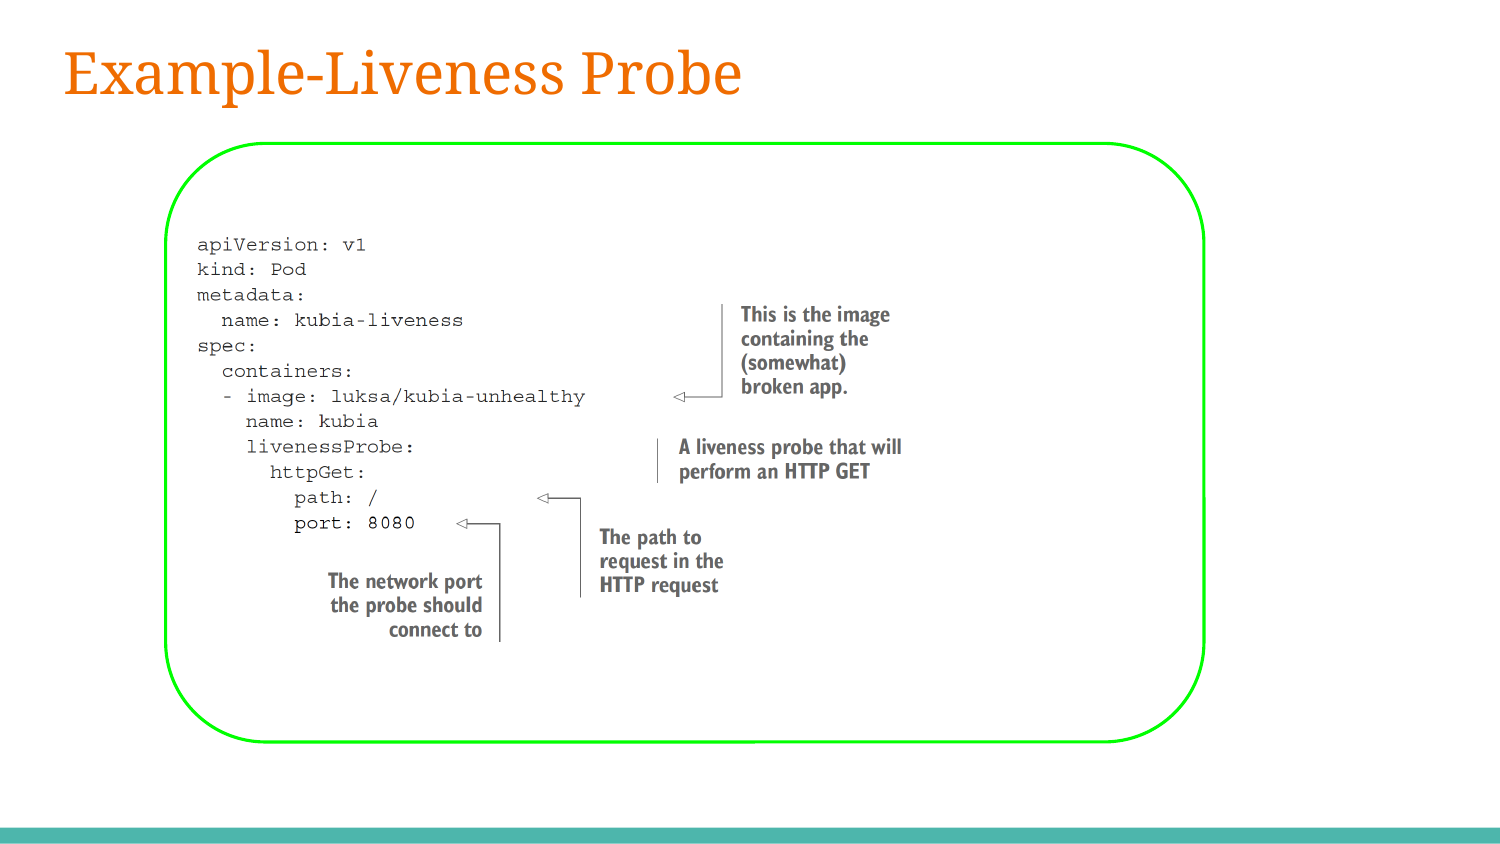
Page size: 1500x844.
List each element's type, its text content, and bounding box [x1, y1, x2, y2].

picture [187, 218, 1140, 674]
text_box [165, 143, 1204, 742]
title Example-Liveness Probe [48, 20, 1452, 98]
